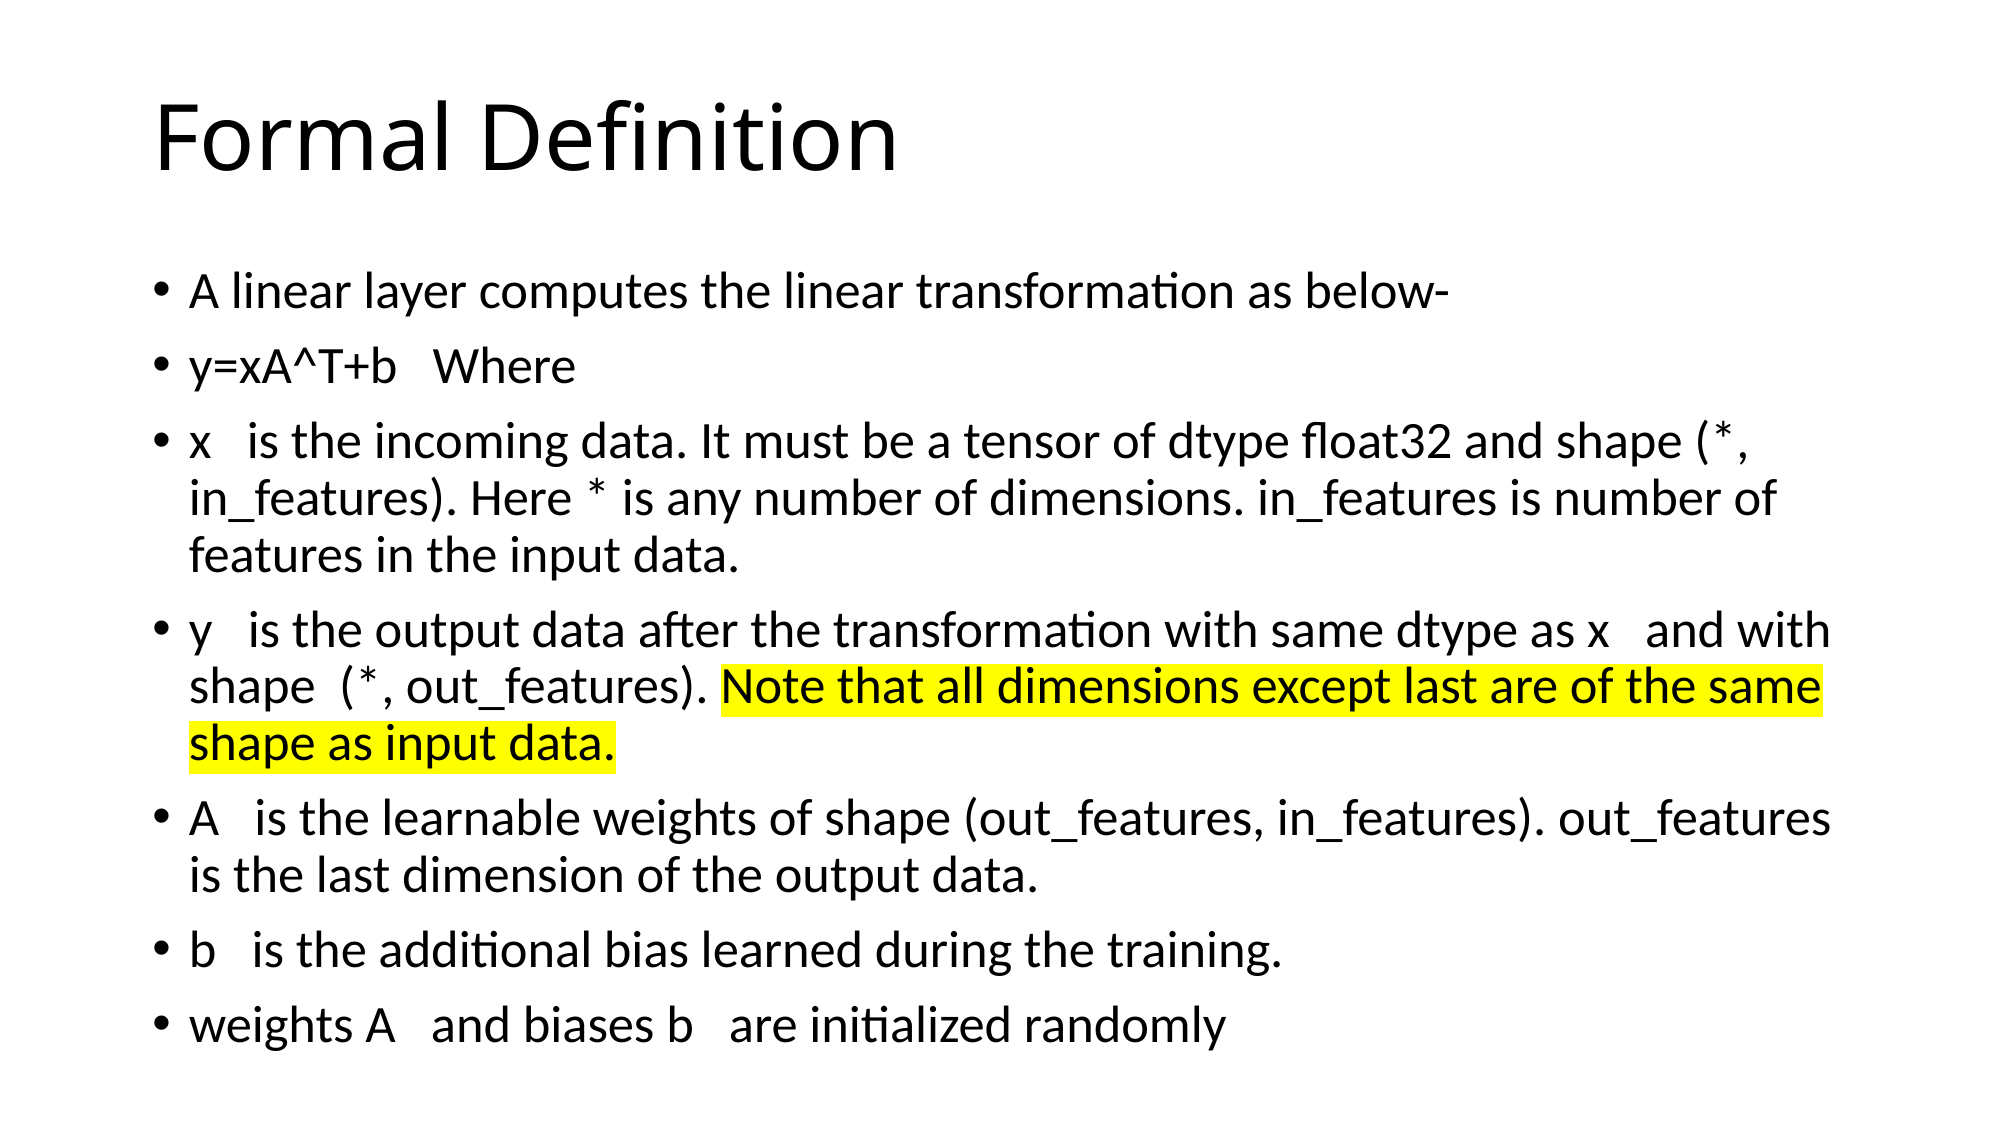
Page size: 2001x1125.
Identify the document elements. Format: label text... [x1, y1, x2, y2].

list A linear layer computes the linear transformation as below- y=xA^T+b Where x is the incoming data. It must be a tensor of dtype float32 and shape (*, in_features). Here * is any number of dimensions. in_features is number of features in the input data. y is the output data after the transformation with same dtype as x and with shape (*, out_features). Note that all dimensions except last are of the same shape as input data. A is the learnable weights of shape (out_features, in_features). out_features is the last dimension of the output data. b is the additional bias learned during the training. weights A and biases b are initialized randomly [137, 255, 1863, 1066]
title Formal Definition [137, 59, 1863, 221]
